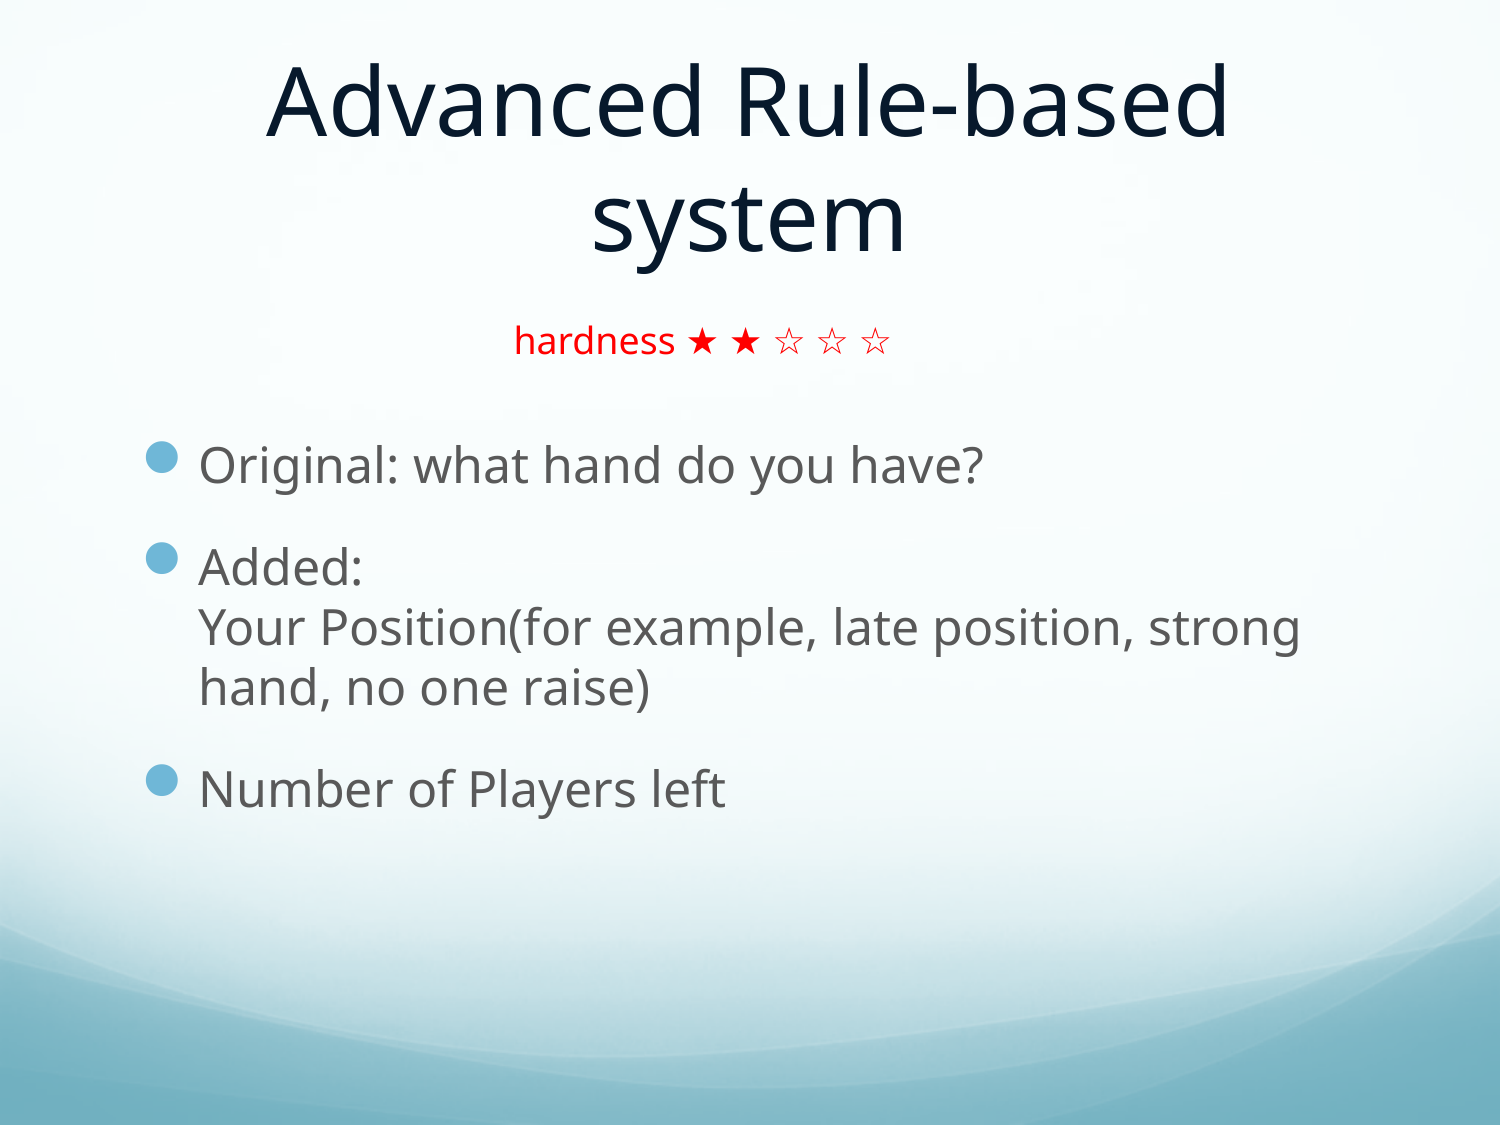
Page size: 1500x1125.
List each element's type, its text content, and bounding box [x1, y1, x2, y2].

list Original: what hand do you have? Added: Your Position(for example, late position, strong hand, no one raise) Number of Players left [126, 426, 1446, 1045]
title Advanced Rule-based system [90, 58, 1410, 278]
text_box hardness ★ ★ ☆ ☆ ☆ [498, 309, 908, 370]
